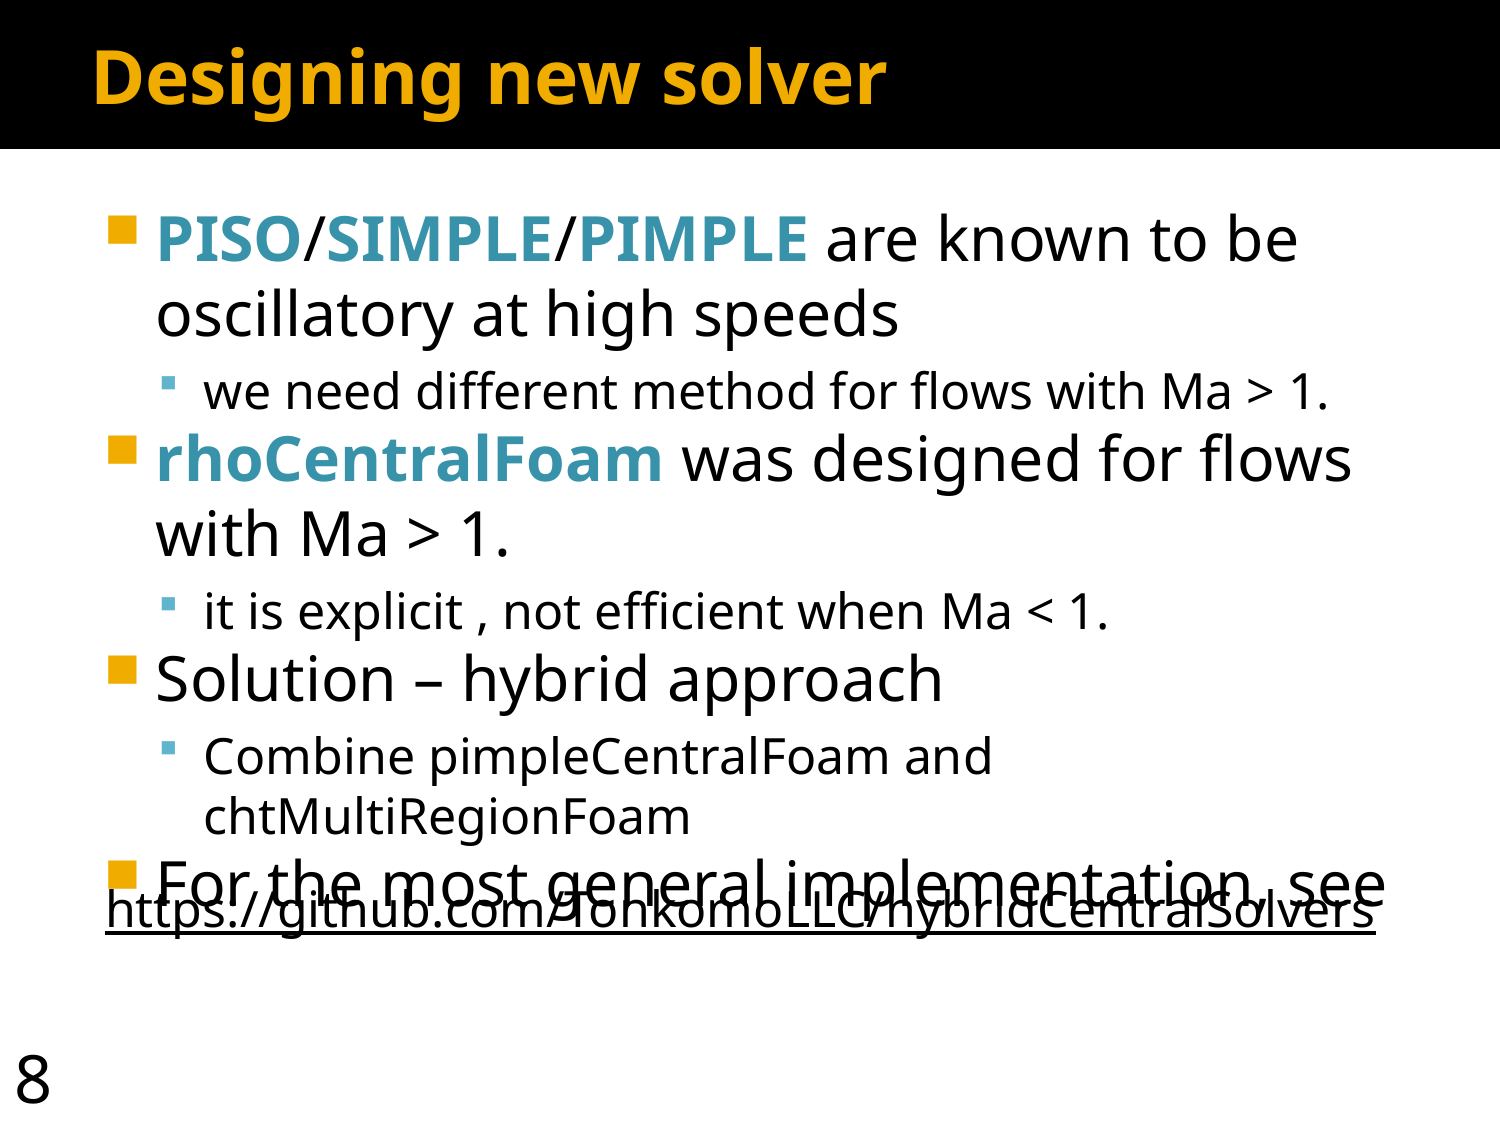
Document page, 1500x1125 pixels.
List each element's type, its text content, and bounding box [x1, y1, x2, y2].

text_box PISO/SIMPLE/PIMPLE are known to be oscillatory at high speeds we need different method for flows with Ma > 1. rhoCentralFoam was designed for flows with Ma > 1. it is explicit , not efficient when Ma < 1. Solution – hybrid approach Combine pimpleCentralFoam and chtMultiRegionFoam For the most general implementation, see [74, 184, 1425, 1050]
title Designing new solver [75, 0, 1425, 149]
